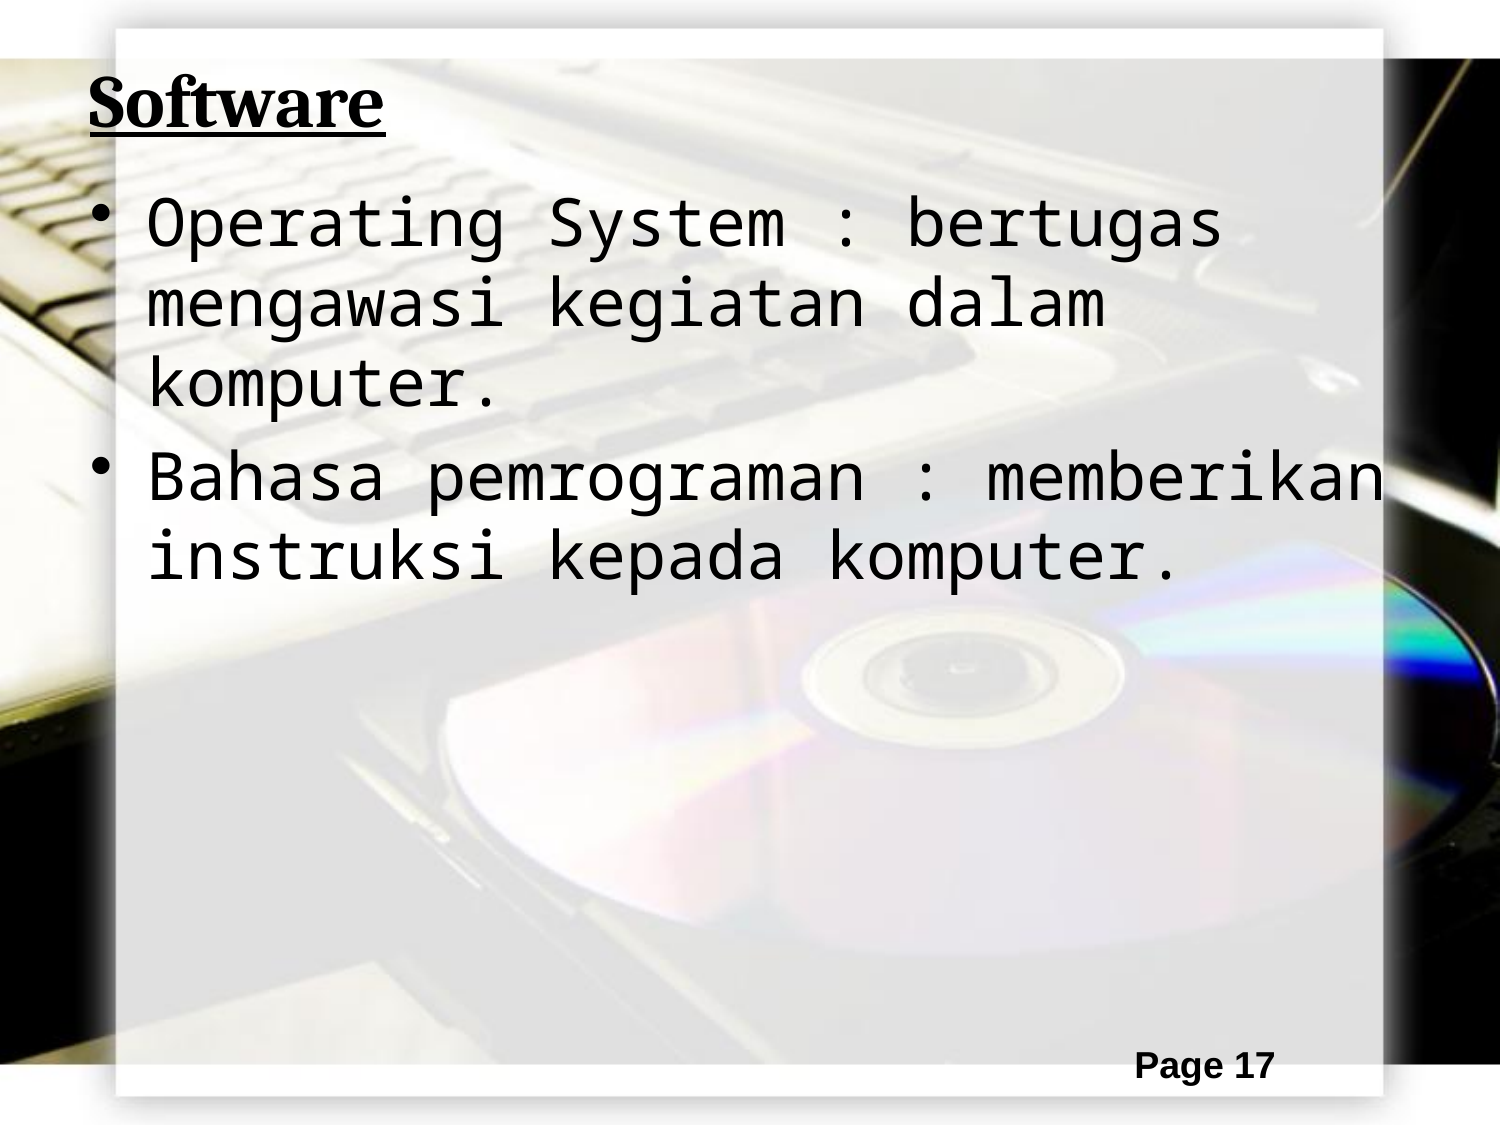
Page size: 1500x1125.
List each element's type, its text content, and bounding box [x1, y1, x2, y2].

picture [0, 0, 1500, 1125]
list Operating System : bertugas mengawasi kegiatan dalam komputer. Bahasa pemrograman : memberikan instruksi kepada komputer. [75, 172, 1425, 1005]
title Software [75, 45, 1425, 172]
